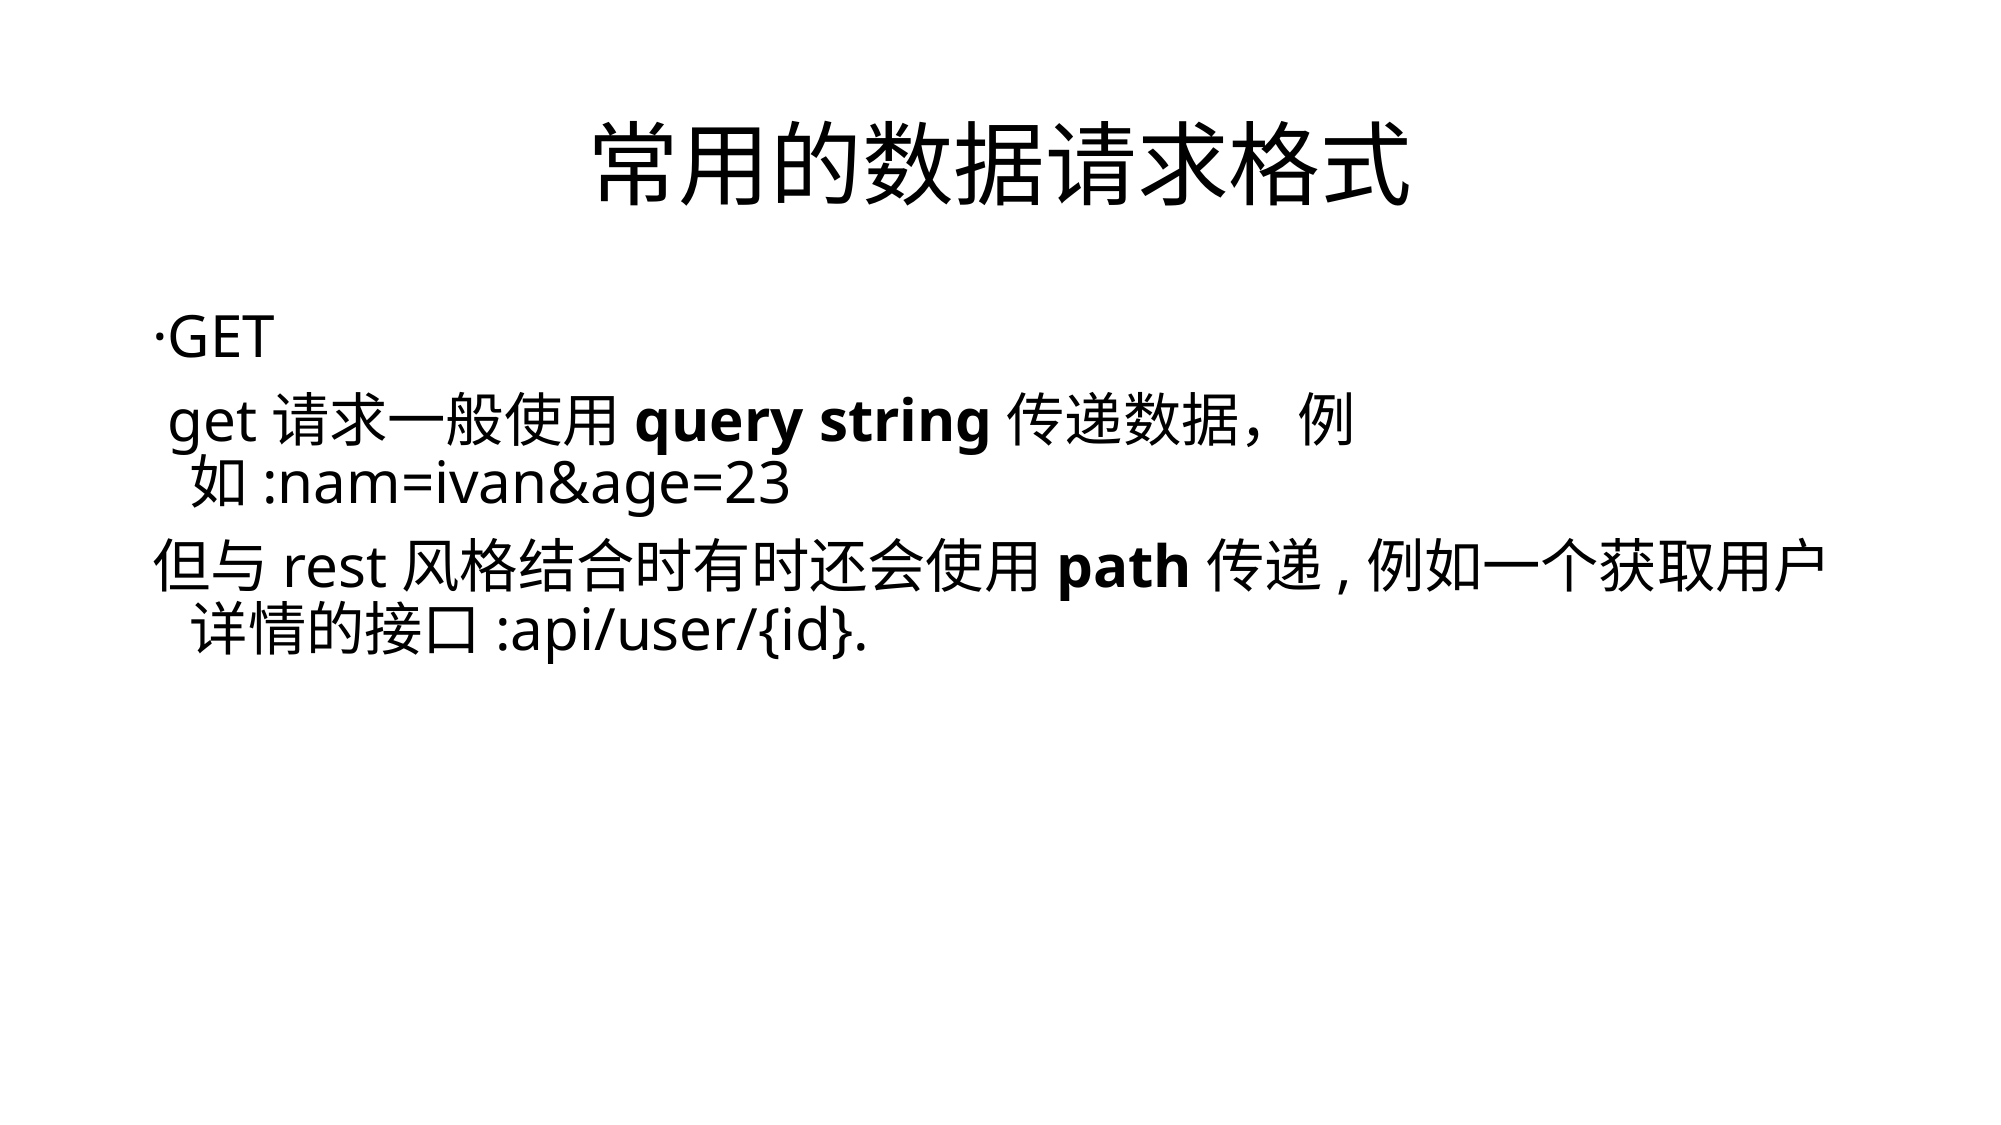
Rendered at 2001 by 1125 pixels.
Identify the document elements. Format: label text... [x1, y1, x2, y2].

list ·GET get请求一般使用query string传递数据，例如:nam=ivan&age=23 但与rest风格结合时有时还会使用path传递,例如一个获取用户详情的接口:api/user/{id}. [137, 299, 1863, 1014]
title 常用的数据请求格式 [137, 59, 1863, 278]
